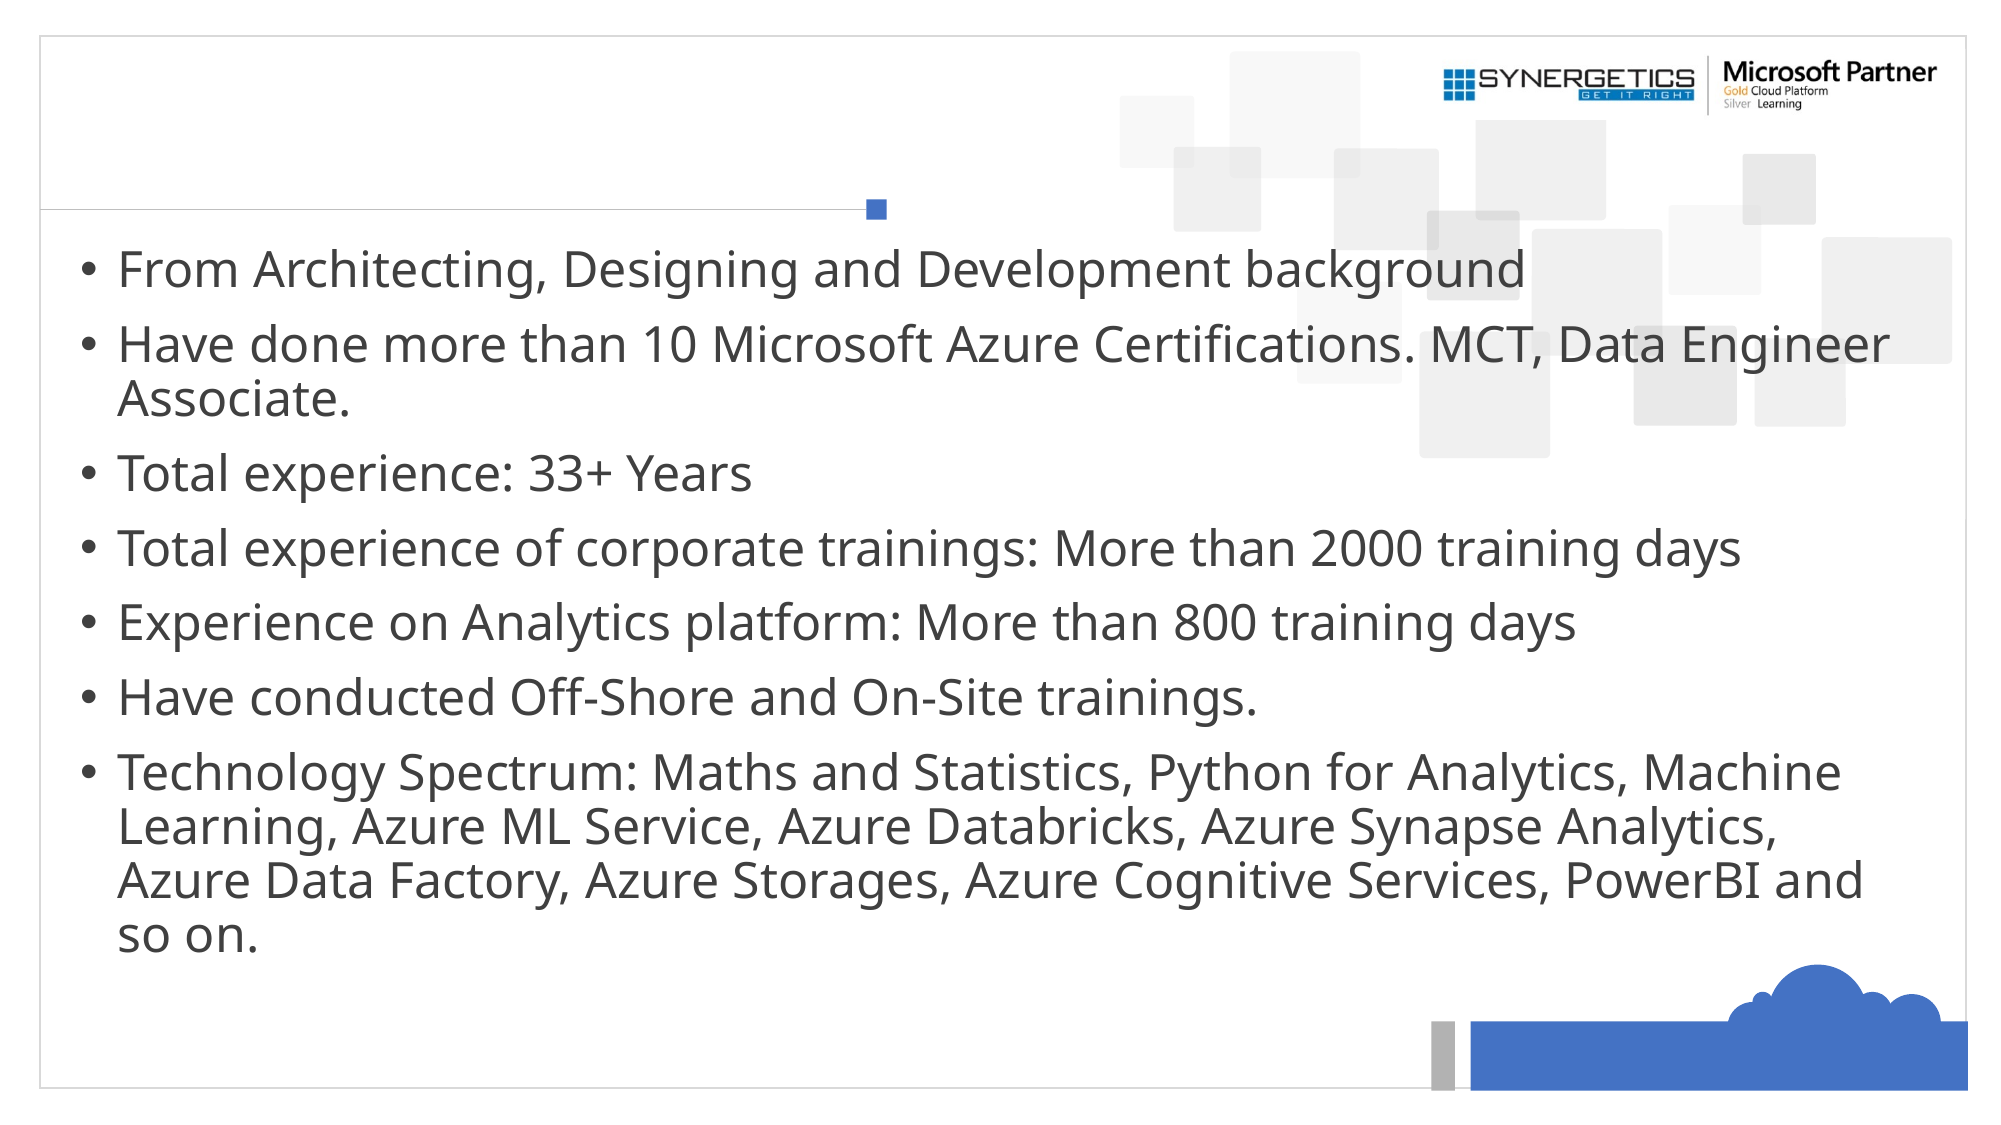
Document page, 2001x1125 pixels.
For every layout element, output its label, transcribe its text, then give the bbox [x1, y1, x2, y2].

picture [1431, 48, 1955, 120]
list From Architecting, Designing and Development background Have done more than 10 Microsoft Azure Certifications. MCT, Data Engineer Associate. Total experience: 33+ Years Total experience of corporate trainings: More than 2000 training days Experience on Analytics platform: More than 800 training days Have conducted Off-Shore and On-Site trainings. Technology Spectrum: Maths and Statistics, Python for Analytics, Machine Learning, Azure ML Service, Azure Databricks, Azure Synapse Analytics, Azure Data Factory, Azure Storages, Azure Cognitive Services, PowerBI and so on. [64, 236, 1932, 1065]
